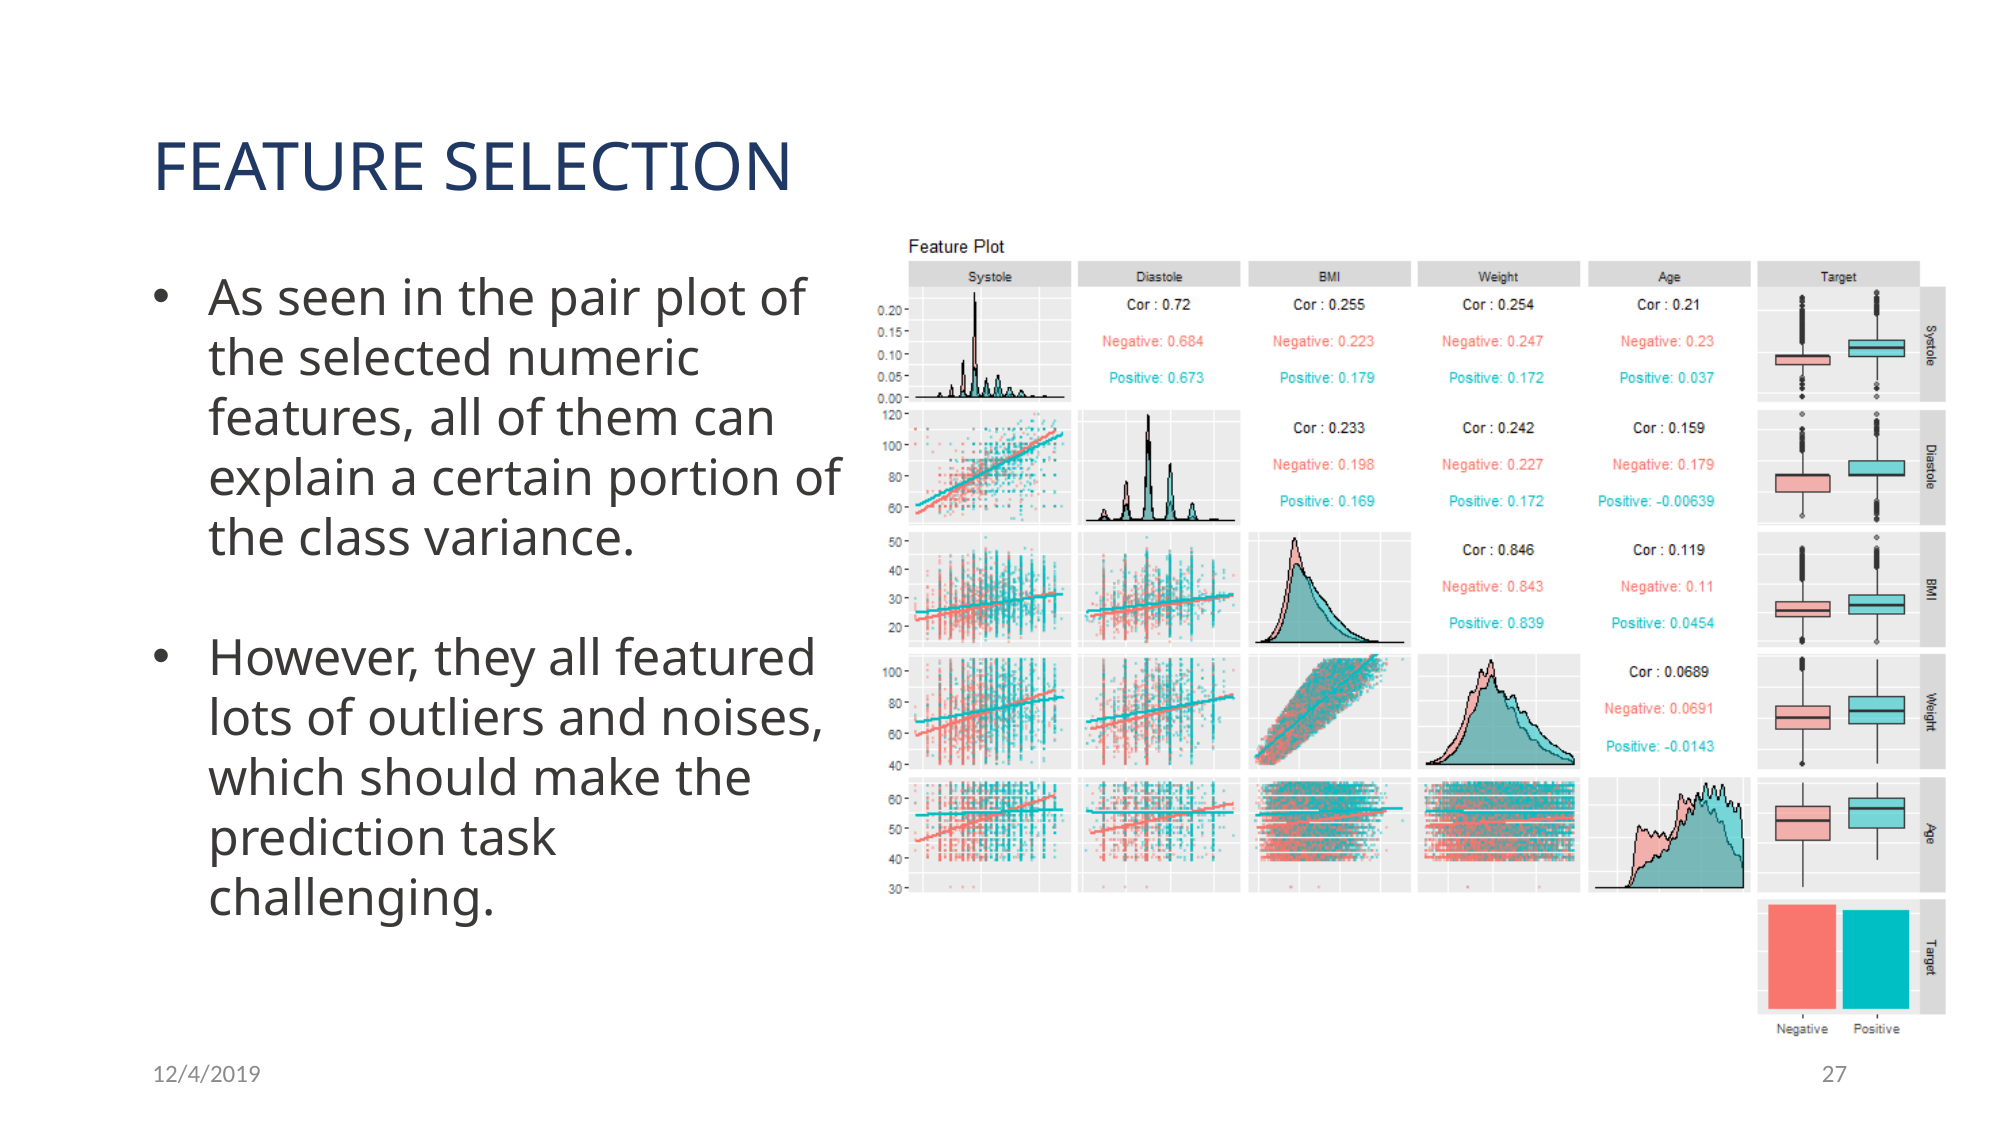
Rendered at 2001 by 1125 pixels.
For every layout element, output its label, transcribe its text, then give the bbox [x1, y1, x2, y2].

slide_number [137, 1042, 588, 1103]
title FEATURE SELECTION [137, 59, 1863, 258]
text_box As seen in the pair plot of the selected numeric features, all of them can explain a certain portion of the class variance. However, they all featured lots of outliers and noises, which should make the prediction task challenging. [137, 258, 871, 933]
slide_number 27 [1412, 1043, 1863, 1103]
picture [871, 230, 1954, 1043]
